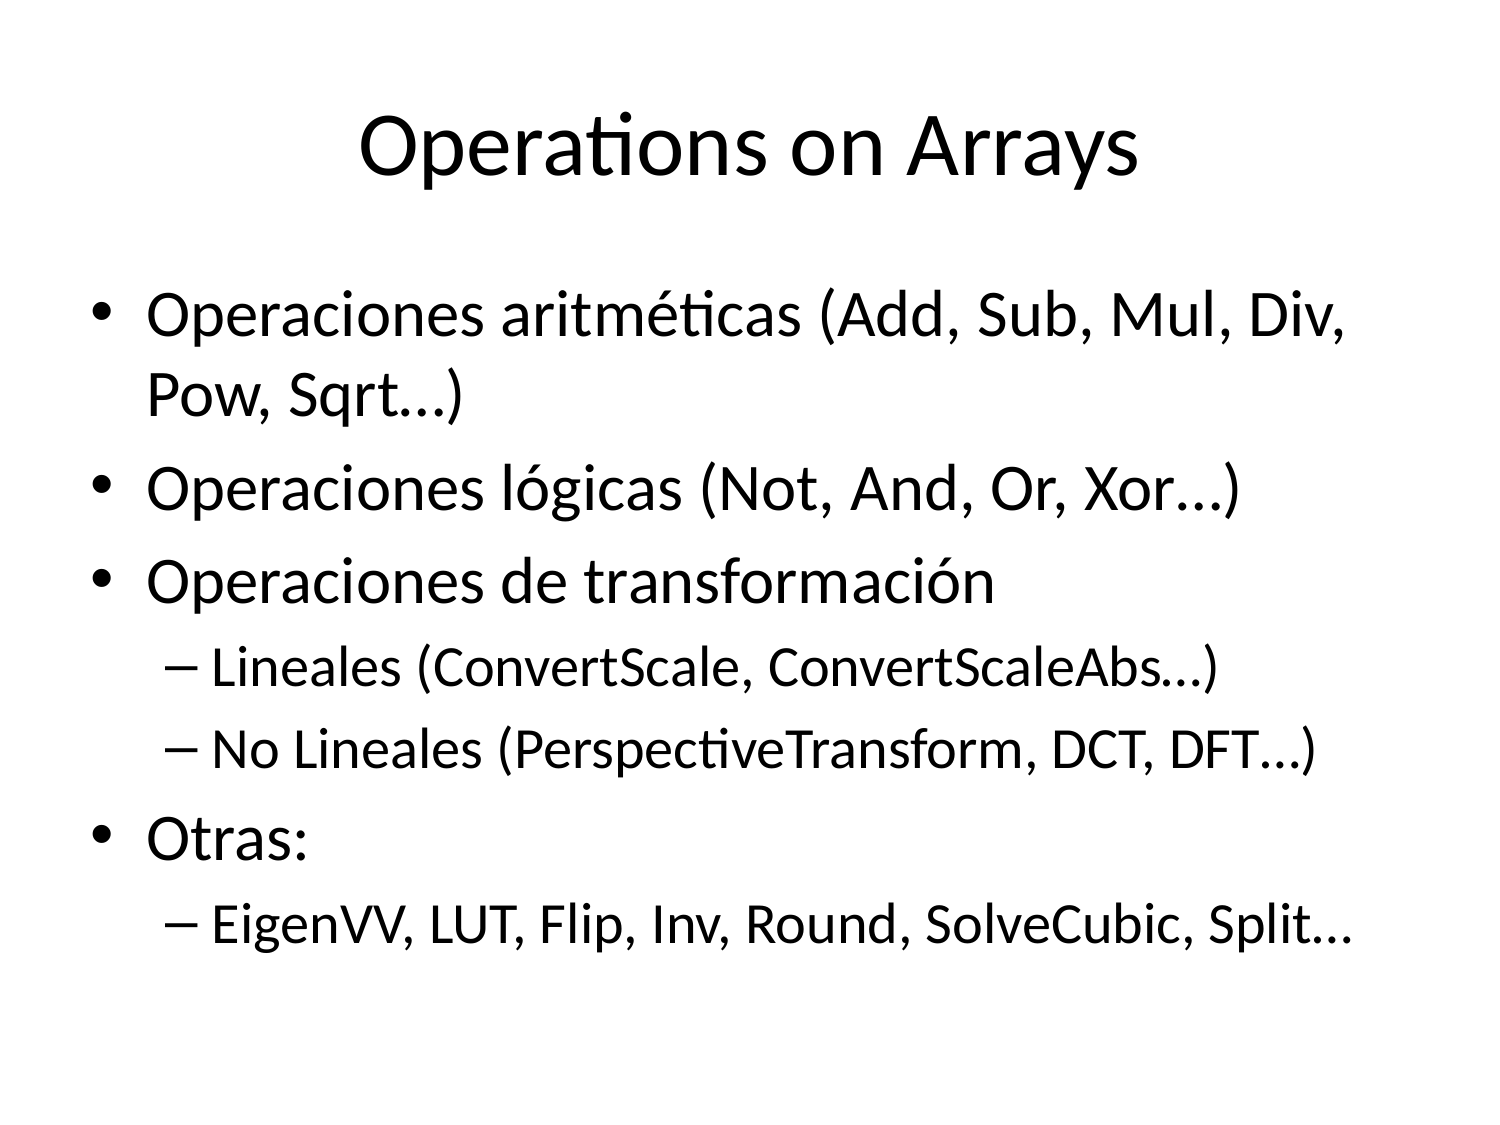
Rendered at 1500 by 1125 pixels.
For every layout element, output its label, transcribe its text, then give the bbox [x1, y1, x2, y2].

title Operations on Arrays [75, 45, 1425, 233]
list Operaciones aritméticas (Add, Sub, Mul, Div, Pow, Sqrt…) Operaciones lógicas (Not, And, Or, Xor…) Operaciones de transformación Lineales (ConvertScale, ConvertScaleAbs…) No Lineales (PerspectiveTransform, DCT, DFT…) Otras: EigenVV, LUT, Flip, Inv, Round, SolveCubic, Split… [75, 262, 1425, 1005]
